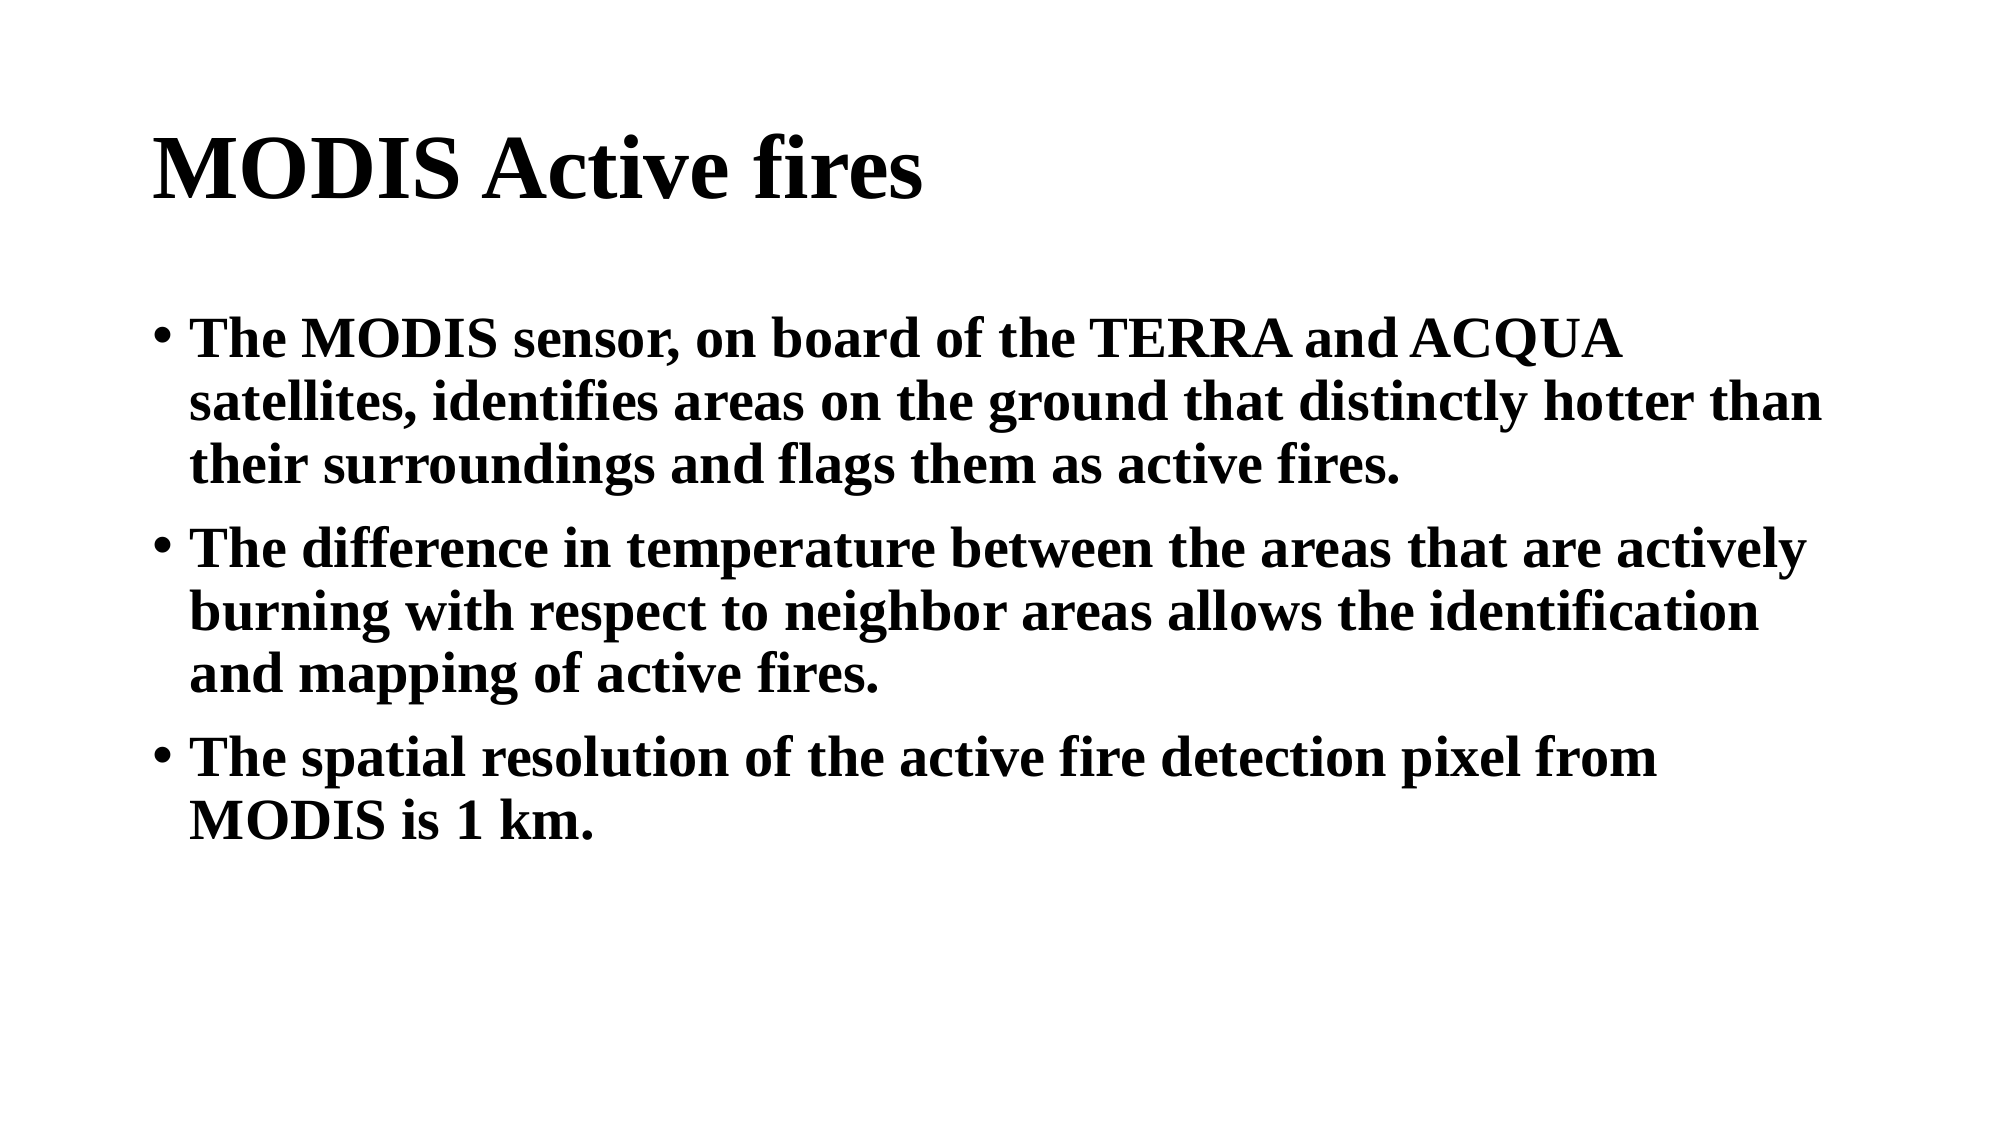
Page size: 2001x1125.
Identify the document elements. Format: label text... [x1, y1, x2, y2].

title MODIS Active fires [137, 59, 1863, 278]
list The MODIS sensor, on board of the TERRA and ACQUA satellites, identifies areas on the ground that distinctly hotter than their surroundings and flags them as active fires. The difference in temperature between the areas that are actively burning with respect to neighbor areas allows the identification and mapping of active fires. The spatial resolution of the active fire detection pixel from MODIS is 1 km. [137, 299, 1863, 1014]
